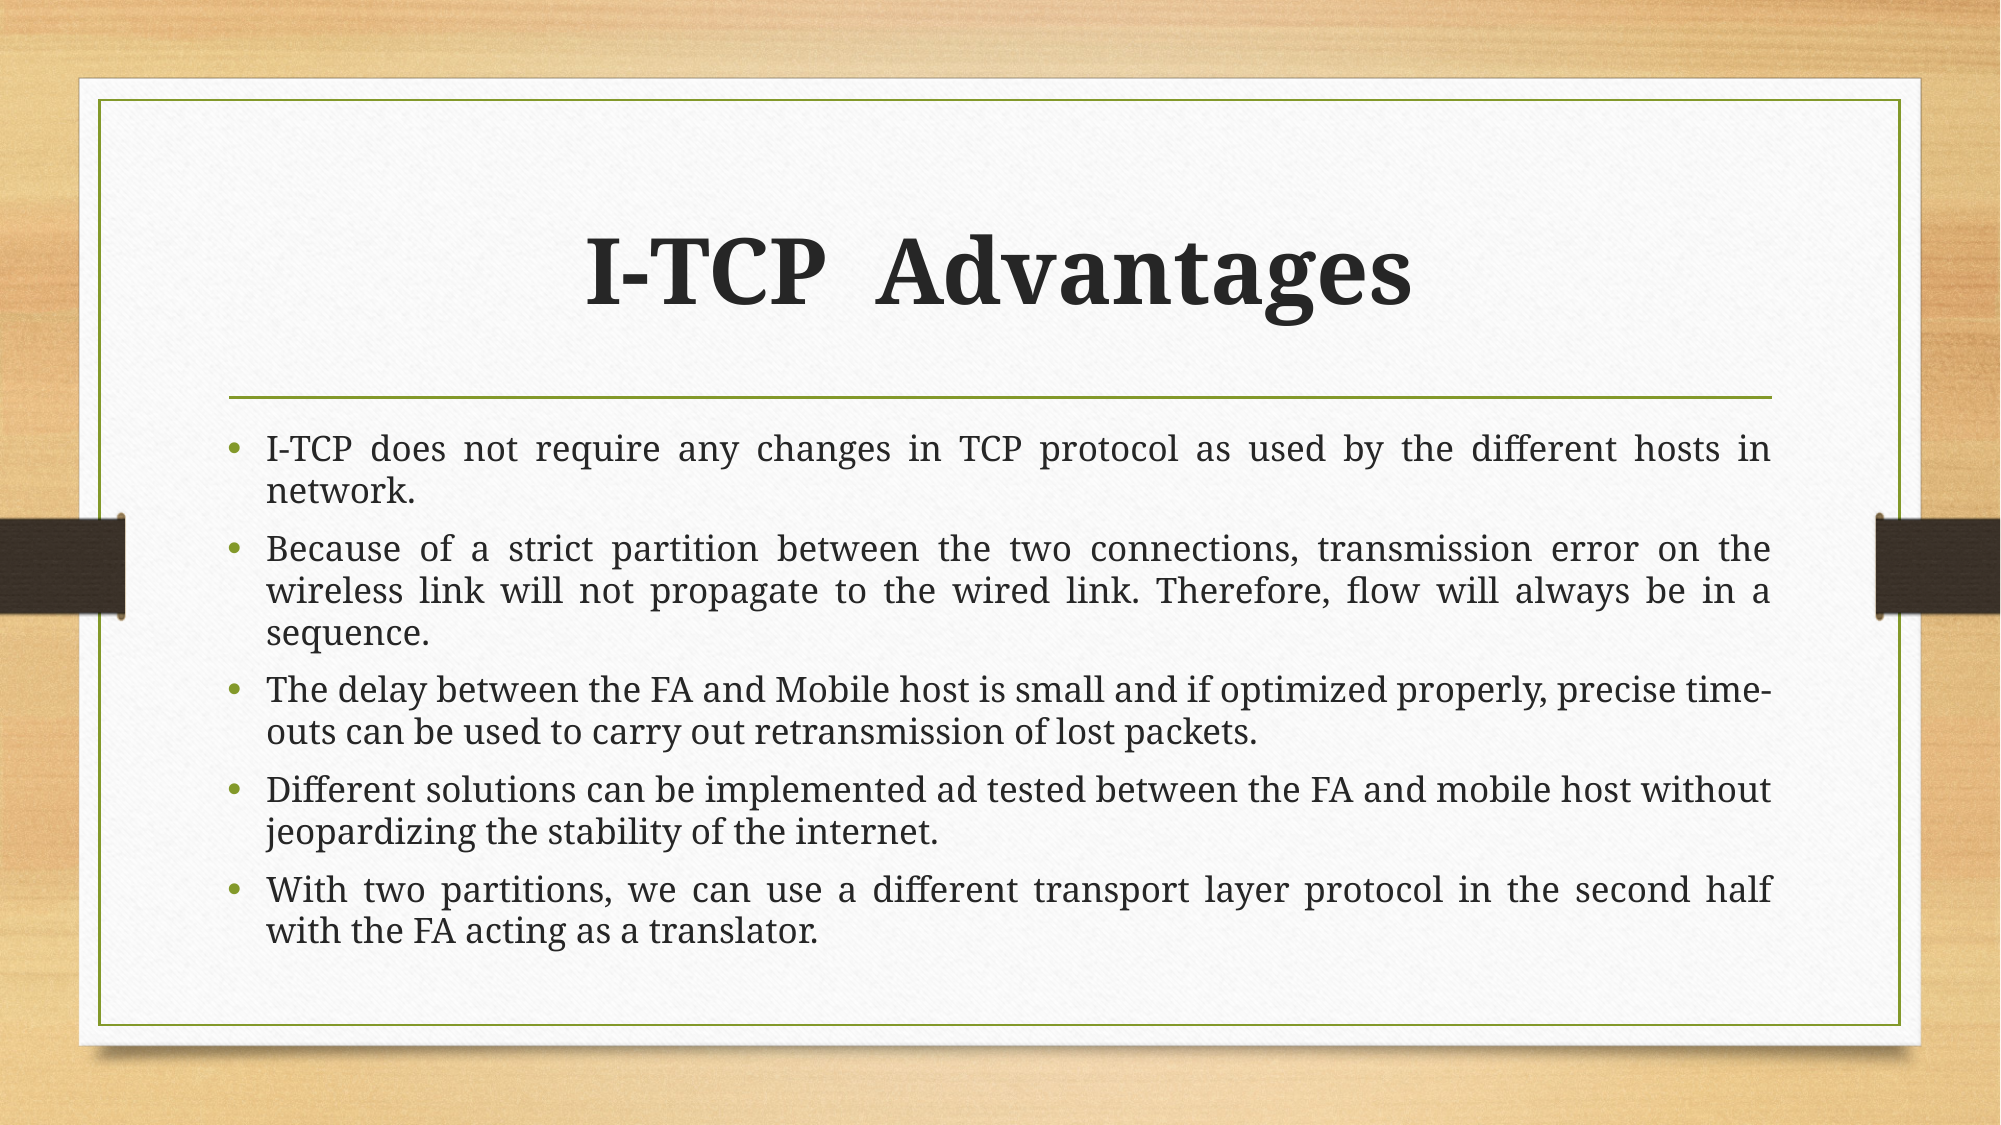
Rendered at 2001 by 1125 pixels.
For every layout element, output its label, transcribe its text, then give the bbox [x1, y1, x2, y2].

title I-TCP Advantages [212, 161, 1788, 375]
picture [0, 0, 2001, 1125]
list I-TCP does not require any changes in TCP protocol as used by the different hosts in network. Because of a strict partition between the two connections, transmission error on the wireless link will not propagate to the wired link. Therefore, flow will always be in a sequence. The delay between the FA and Mobile host is small and if optimized properly, precise time-outs can be used to carry out retransmission of lost packets. Different solutions can be implemented ad tested between the FA and mobile host without jeopardizing the stability of the internet. With two partitions, we can use a different transport layer protocol in the second half with the FA acting as a translator. [212, 419, 1788, 964]
